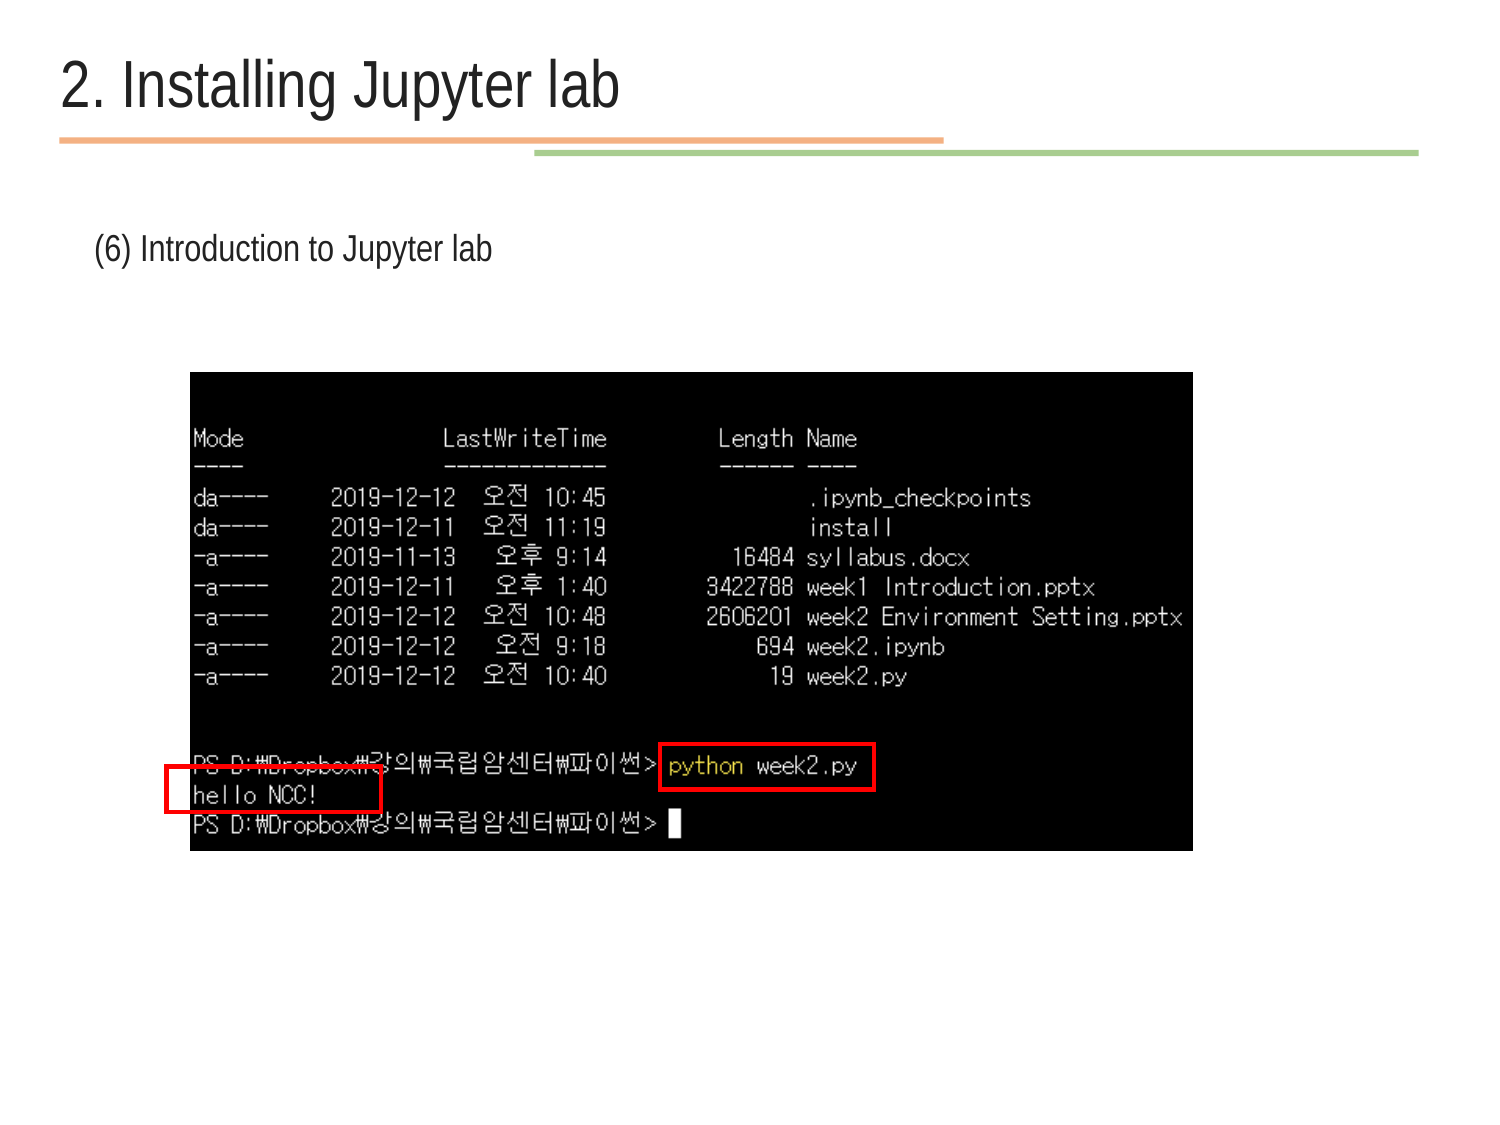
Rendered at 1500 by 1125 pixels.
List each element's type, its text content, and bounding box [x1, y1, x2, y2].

text_box [166, 766, 190, 813]
text_box 2. Installing Jupyter lab [45, 33, 637, 129]
text_box (6) Introduction to Jupyter lab [79, 171, 508, 277]
picture [190, 372, 1193, 851]
